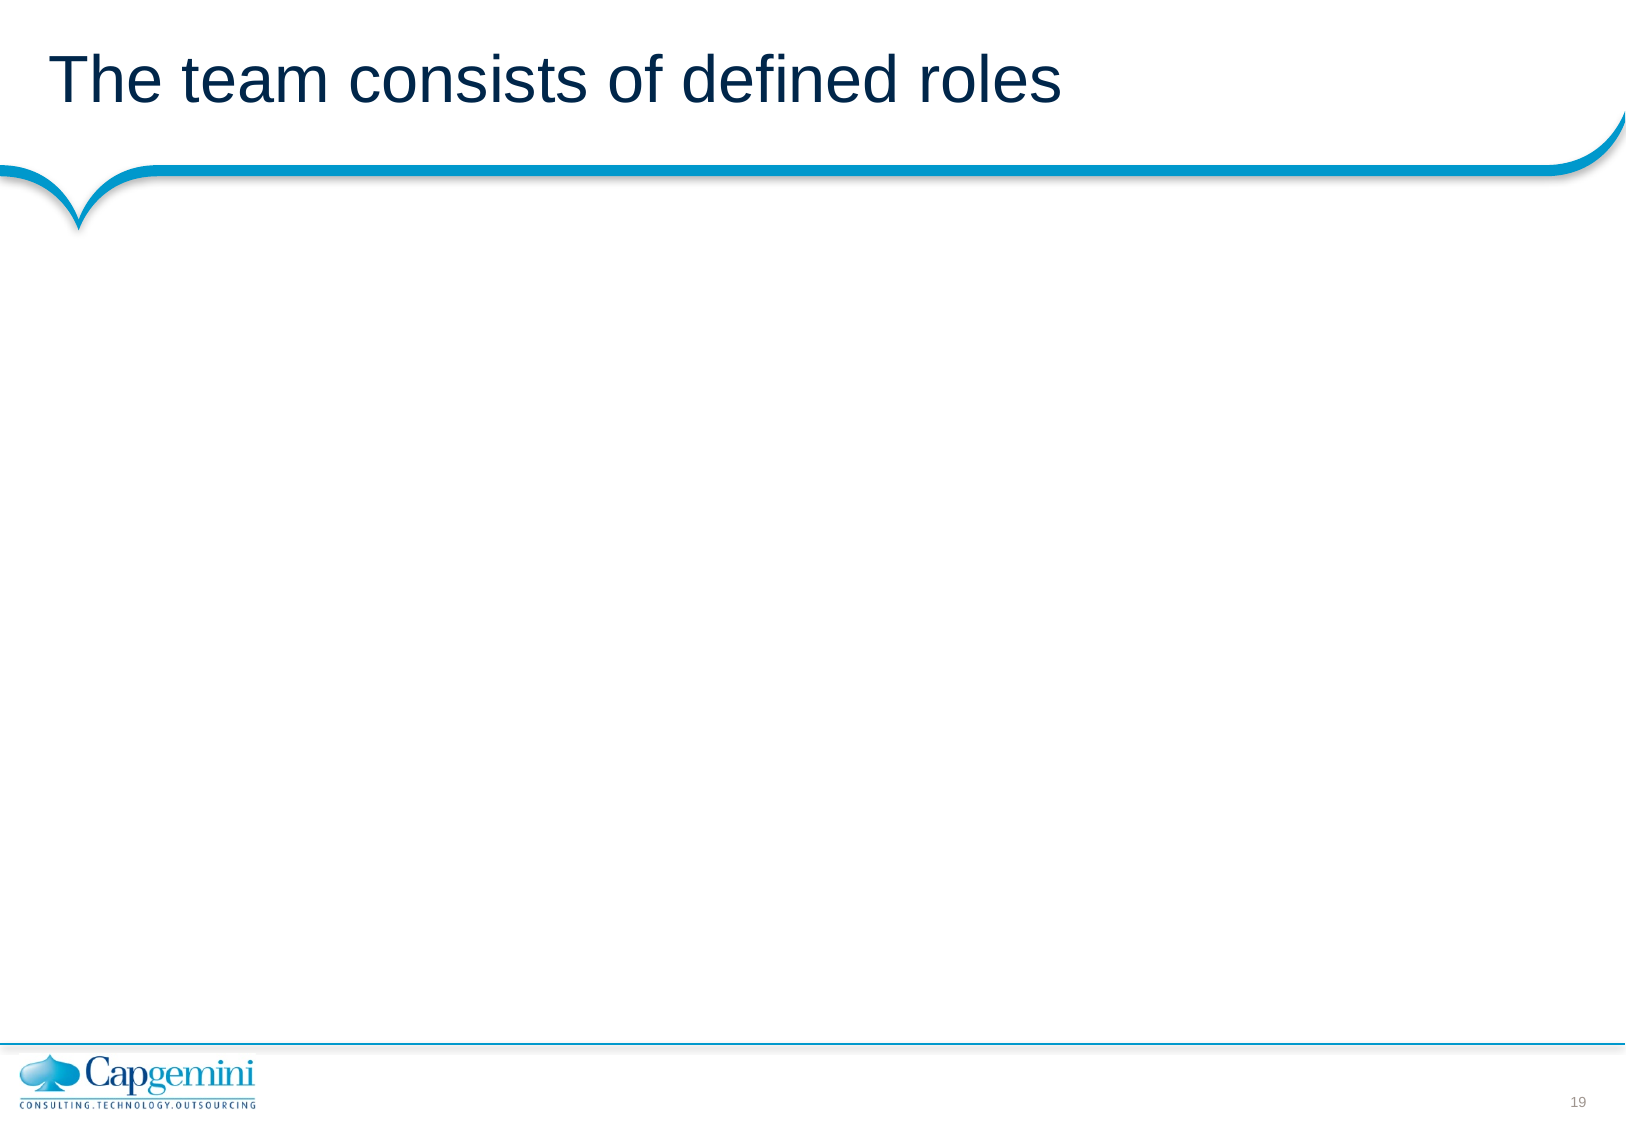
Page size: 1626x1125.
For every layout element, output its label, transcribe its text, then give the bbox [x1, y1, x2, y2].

picture [19, 1053, 256, 1110]
title The team consists of defined roles [0, 0, 1625, 165]
